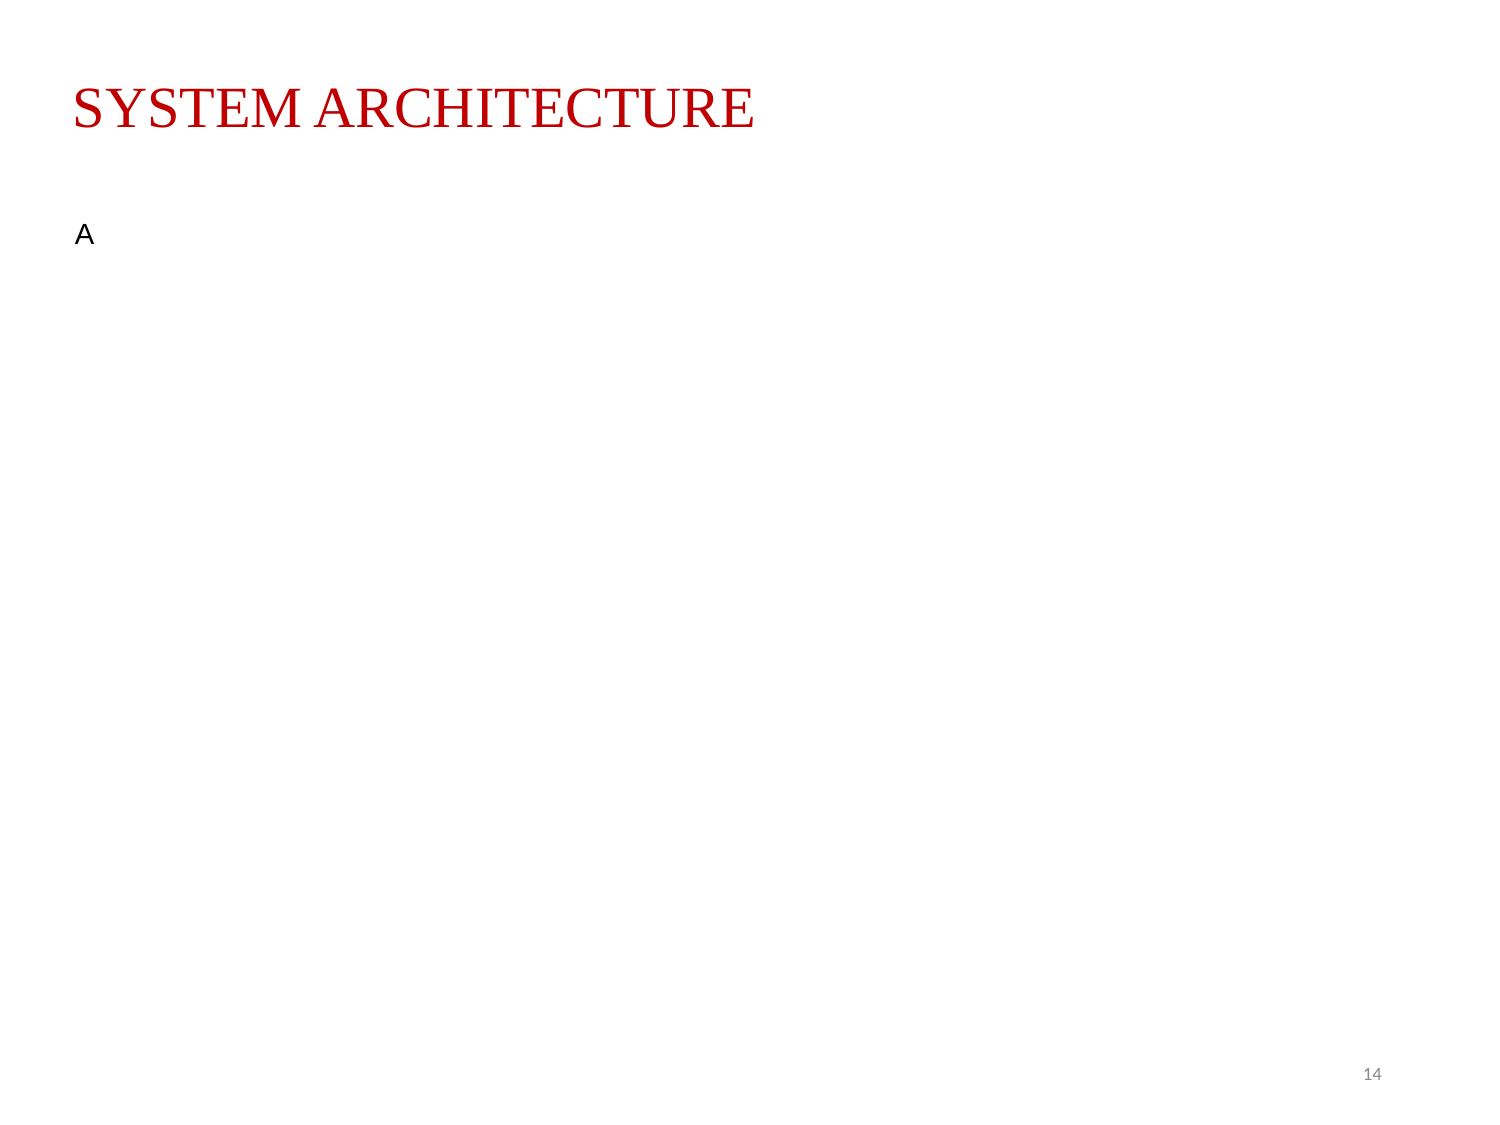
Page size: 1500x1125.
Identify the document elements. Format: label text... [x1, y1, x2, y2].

text_box A [60, 207, 1436, 293]
text_box SYSTEM ARCHITECTURE [57, 62, 1383, 147]
slide_number 14 [1059, 1042, 1397, 1103]
